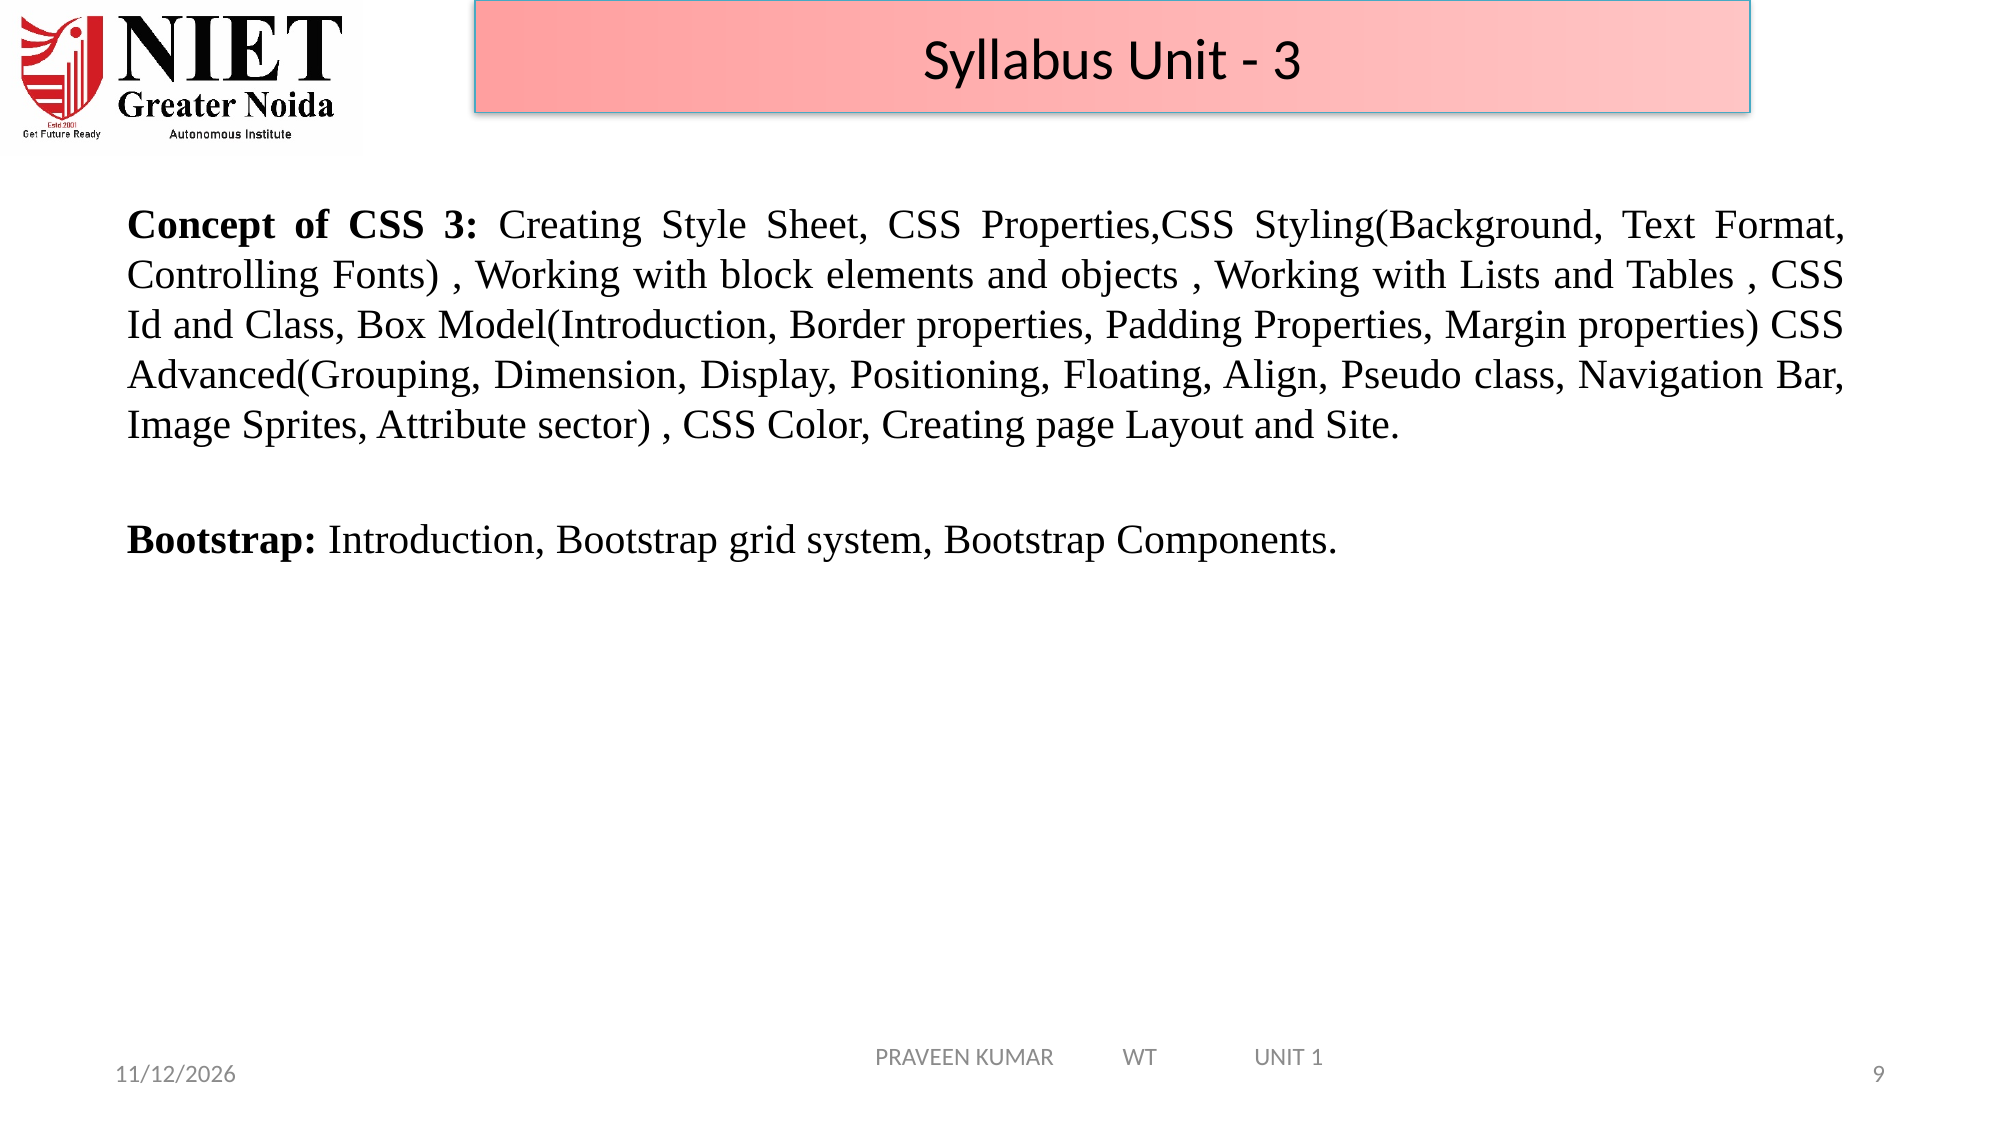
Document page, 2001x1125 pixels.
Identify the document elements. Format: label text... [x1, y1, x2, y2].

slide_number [99, 1042, 567, 1103]
text_box Syllabus Unit - 3 [474, 0, 1751, 113]
footer PRAVEEN KUMAR WT UNIT 1 [712, 1025, 1488, 1085]
slide_number 9 [1433, 1042, 1900, 1103]
picture [0, 0, 363, 156]
text_box Concept of CSS 3: Creating Style Sheet, CSS Properties,CSS Styling(Background, Text Format, Controlling Fonts) , Working with block elements and objects , Working with Lists and Tables , CSS Id and Class, Box Model(Introduction, Border properties, Padding Properties, Margin properties) CSS Advanced(Grouping, Dimension, Display, Positioning, Floating, Align, Pseudo class, Navigation Bar, Image Sprites, Attribute sector) , CSS Color, Creating page Layout and Site. Bootstrap: Introduction, Bootstrap grid system, Bootstrap Components. [93, 189, 1862, 922]
